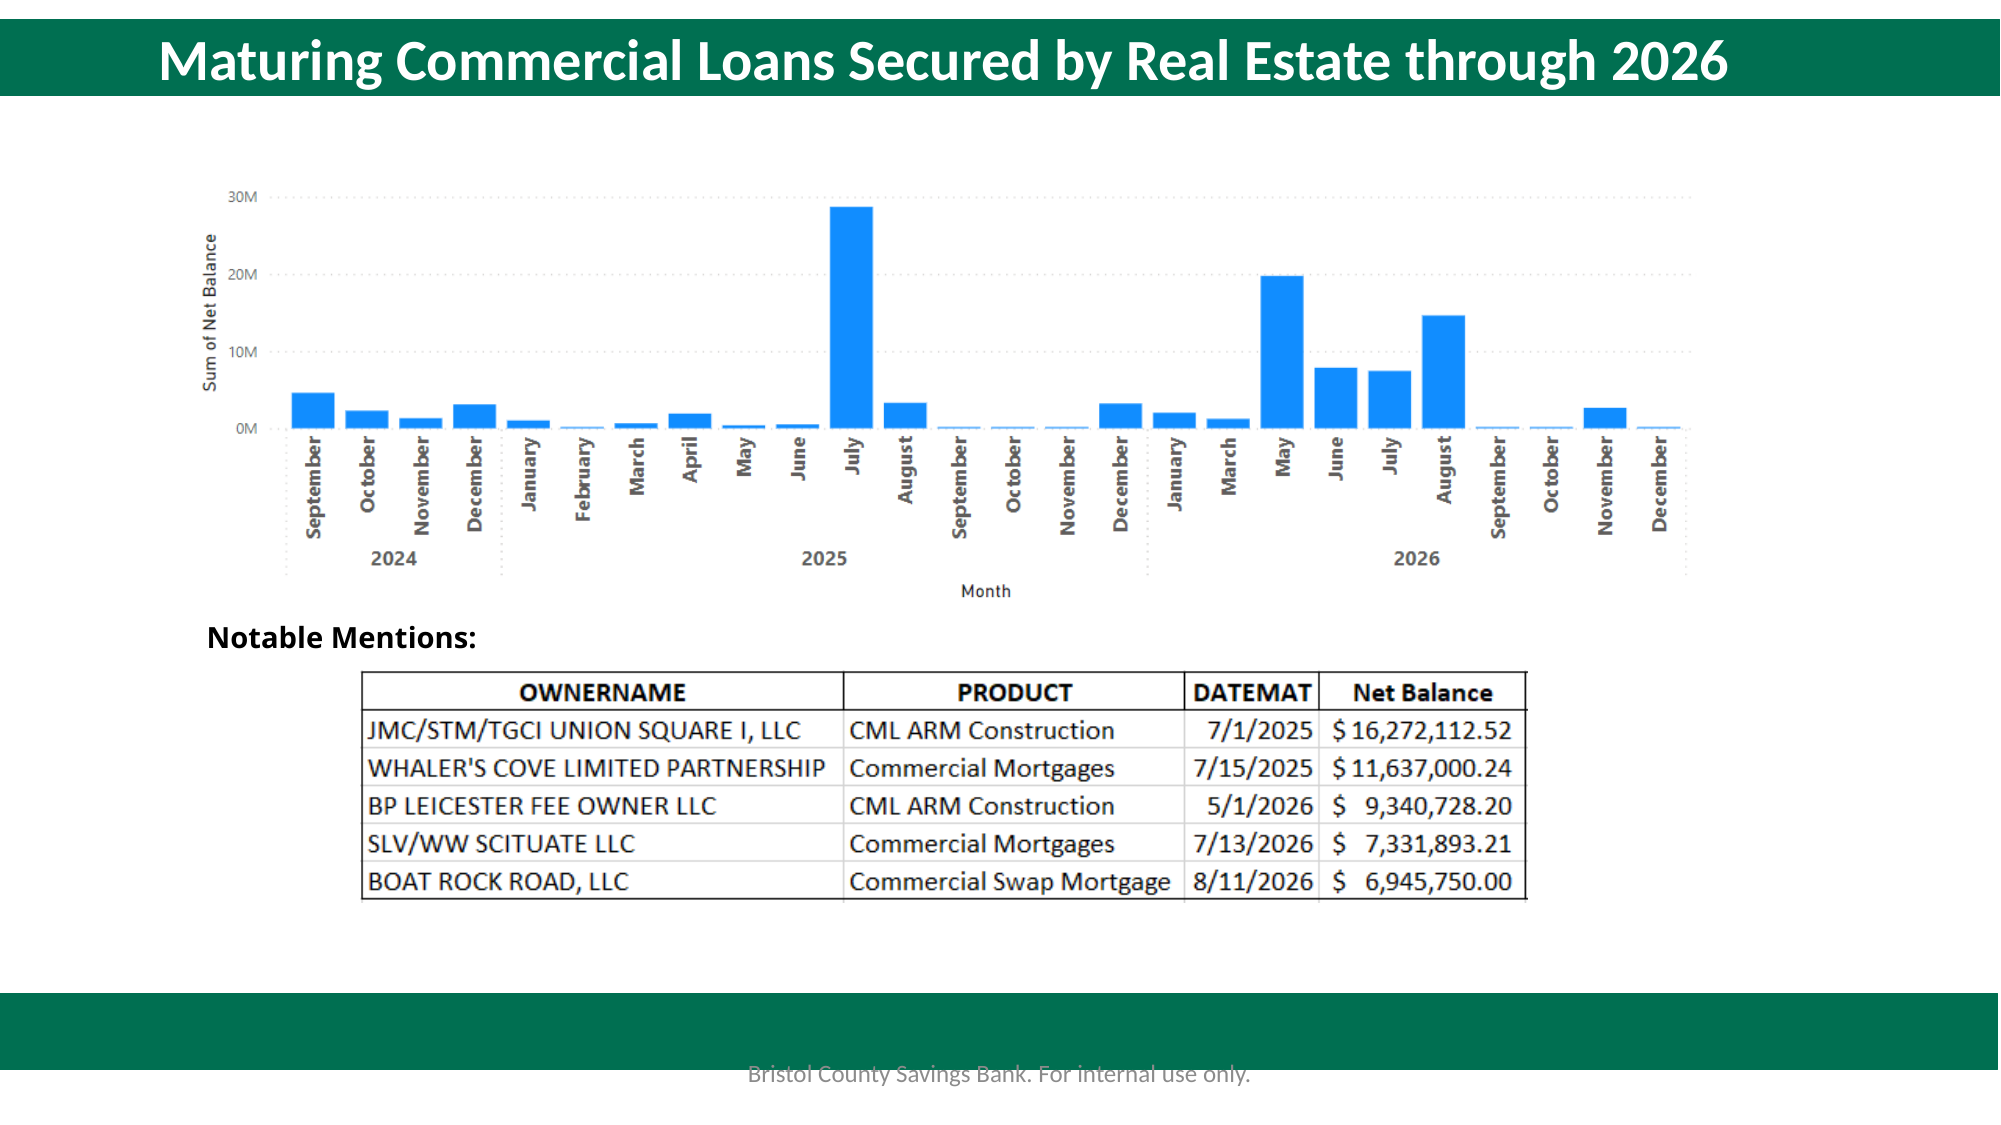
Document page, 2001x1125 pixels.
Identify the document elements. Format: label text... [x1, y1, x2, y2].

picture [360, 670, 1528, 903]
title Maturing Commercial Loans Secured by Real Estate through 2026 [0, 6, 1917, 116]
footer Bristol County Savings Bank. For internal use only. [662, 1042, 1338, 1103]
text_box Notable Mentions: [191, 609, 493, 699]
text_box [1917, 19, 2000, 96]
picture [191, 168, 1697, 609]
text_box [0, 993, 1998, 1070]
